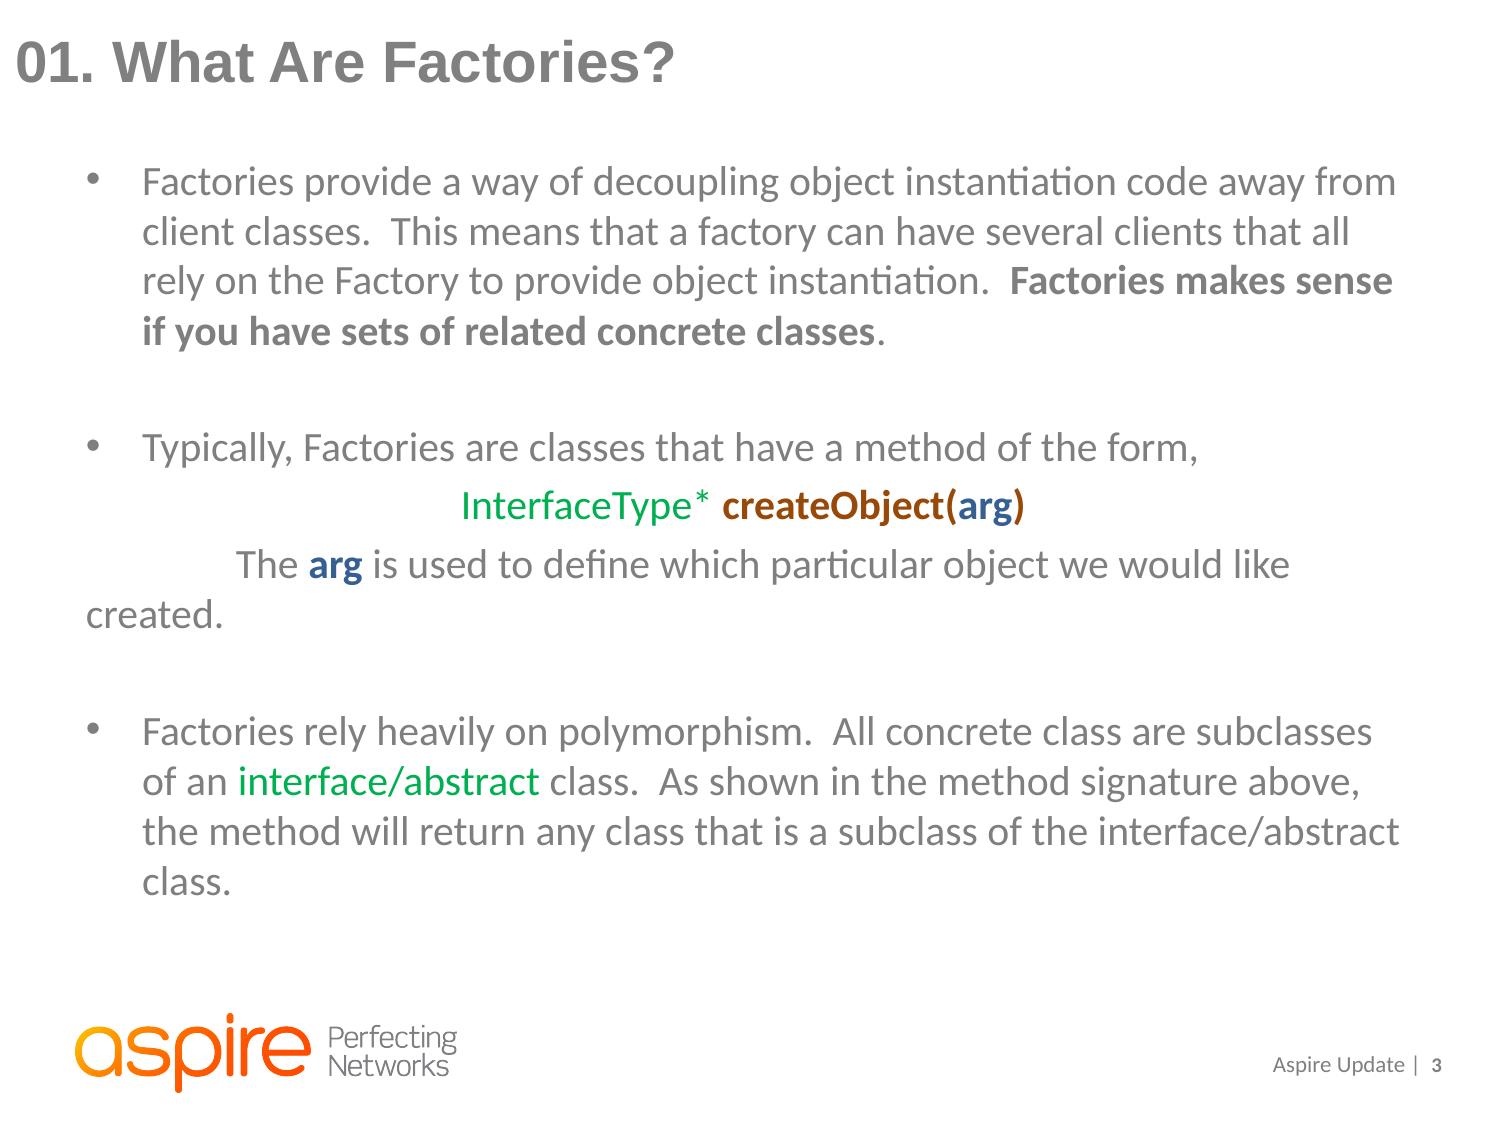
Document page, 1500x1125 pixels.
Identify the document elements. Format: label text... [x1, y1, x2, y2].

list Factories provide a way of decoupling object instantiation code away from client classes. This means that a factory can have several clients that all rely on the Factory to provide object instantiation. Factories makes sense if you have sets of related concrete classes. Typically, Factories are classes that have a method of the form, InterfaceType* createObject(arg) The arg is used to define which particular object we would like created. Factories rely heavily on polymorphism. All concrete class are subclasses of an interface/abstract class. As shown in the method signature above, the method will return any class that is a subclass of the interface/abstract class. [70, 145, 1426, 976]
title 01. What Are Factories? [0, 8, 1500, 110]
picture [75, 1013, 457, 1093]
